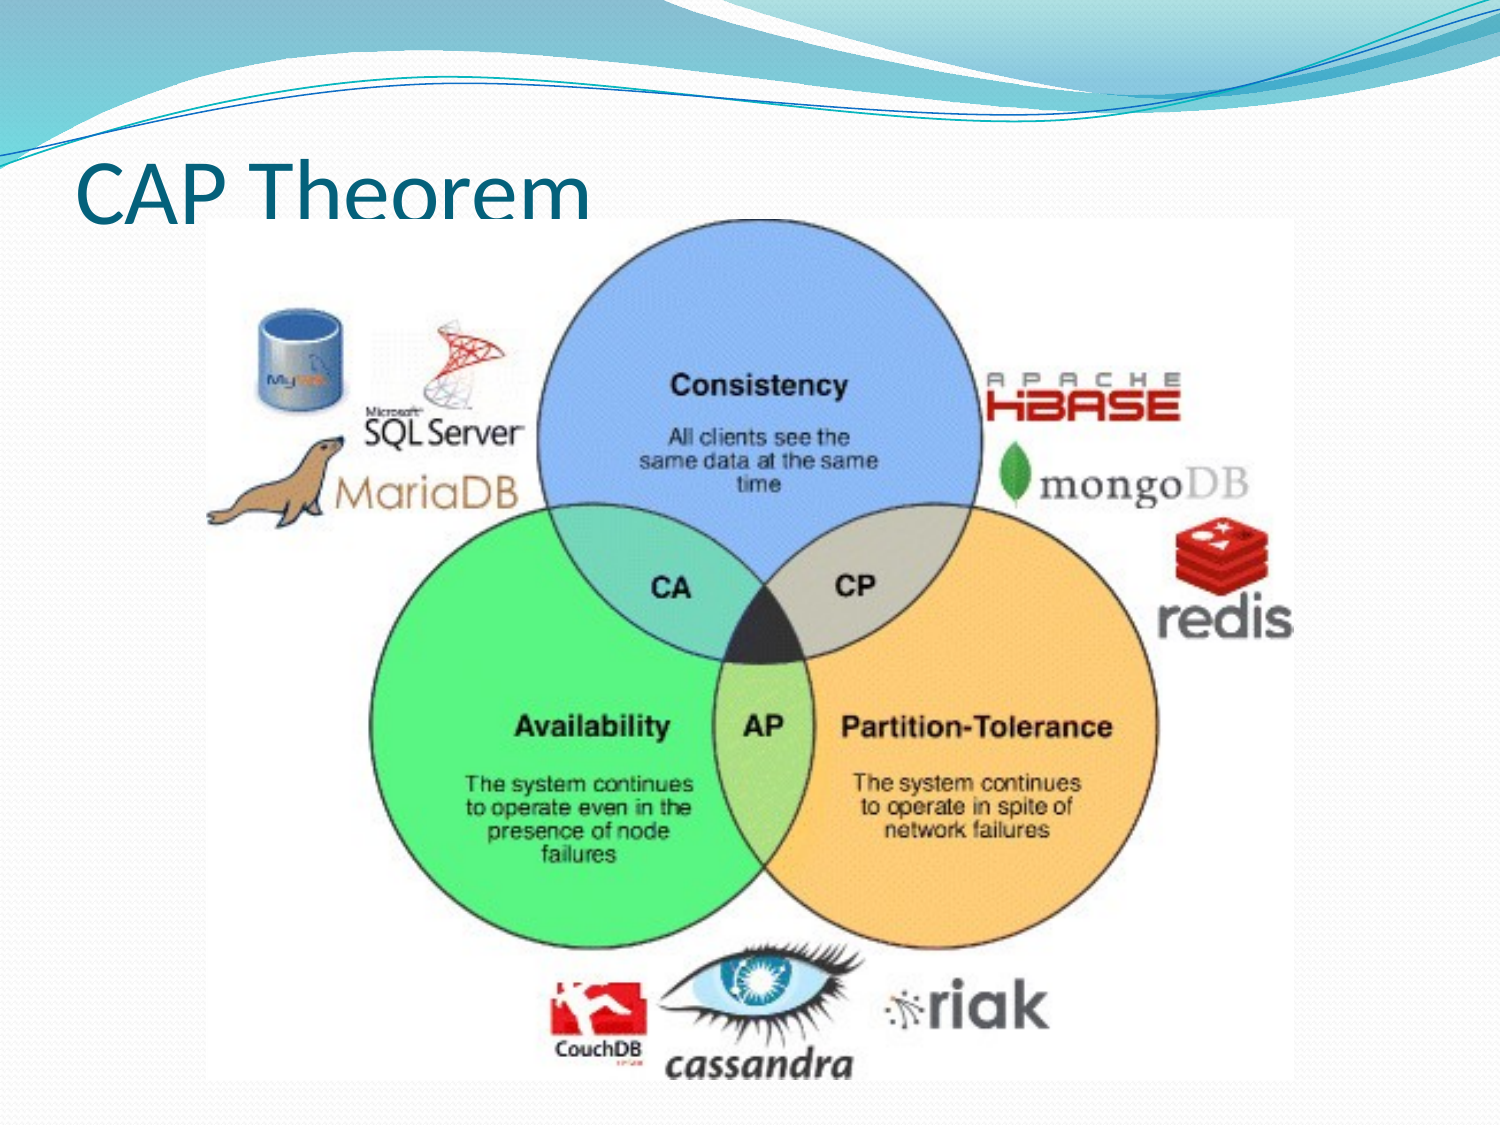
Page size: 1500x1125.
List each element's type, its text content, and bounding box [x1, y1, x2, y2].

picture [206, 219, 1294, 1080]
title CAP Theorem [75, 115, 1425, 244]
